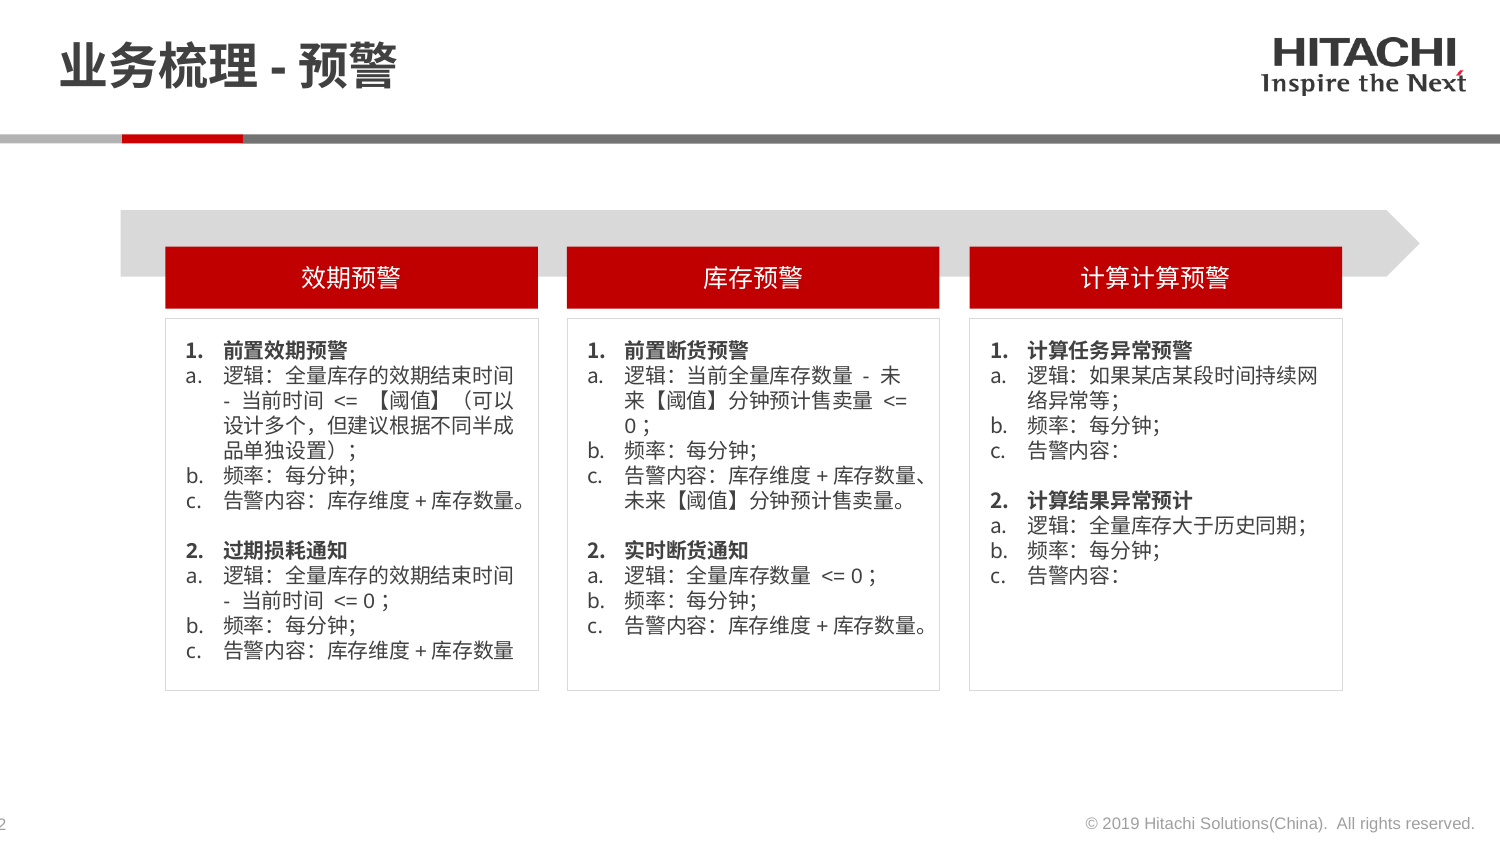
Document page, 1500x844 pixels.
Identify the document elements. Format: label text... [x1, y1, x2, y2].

text_box 库存预警 [565, 245, 941, 311]
picture [1261, 37, 1466, 96]
text_box 效期预警 [163, 245, 540, 311]
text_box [969, 317, 1343, 691]
title 业务梳理-预警 [43, 8, 1200, 129]
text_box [566, 317, 940, 691]
text_box 计算计算预警 [968, 245, 1344, 311]
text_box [165, 317, 539, 691]
text_box [118, 208, 1422, 279]
